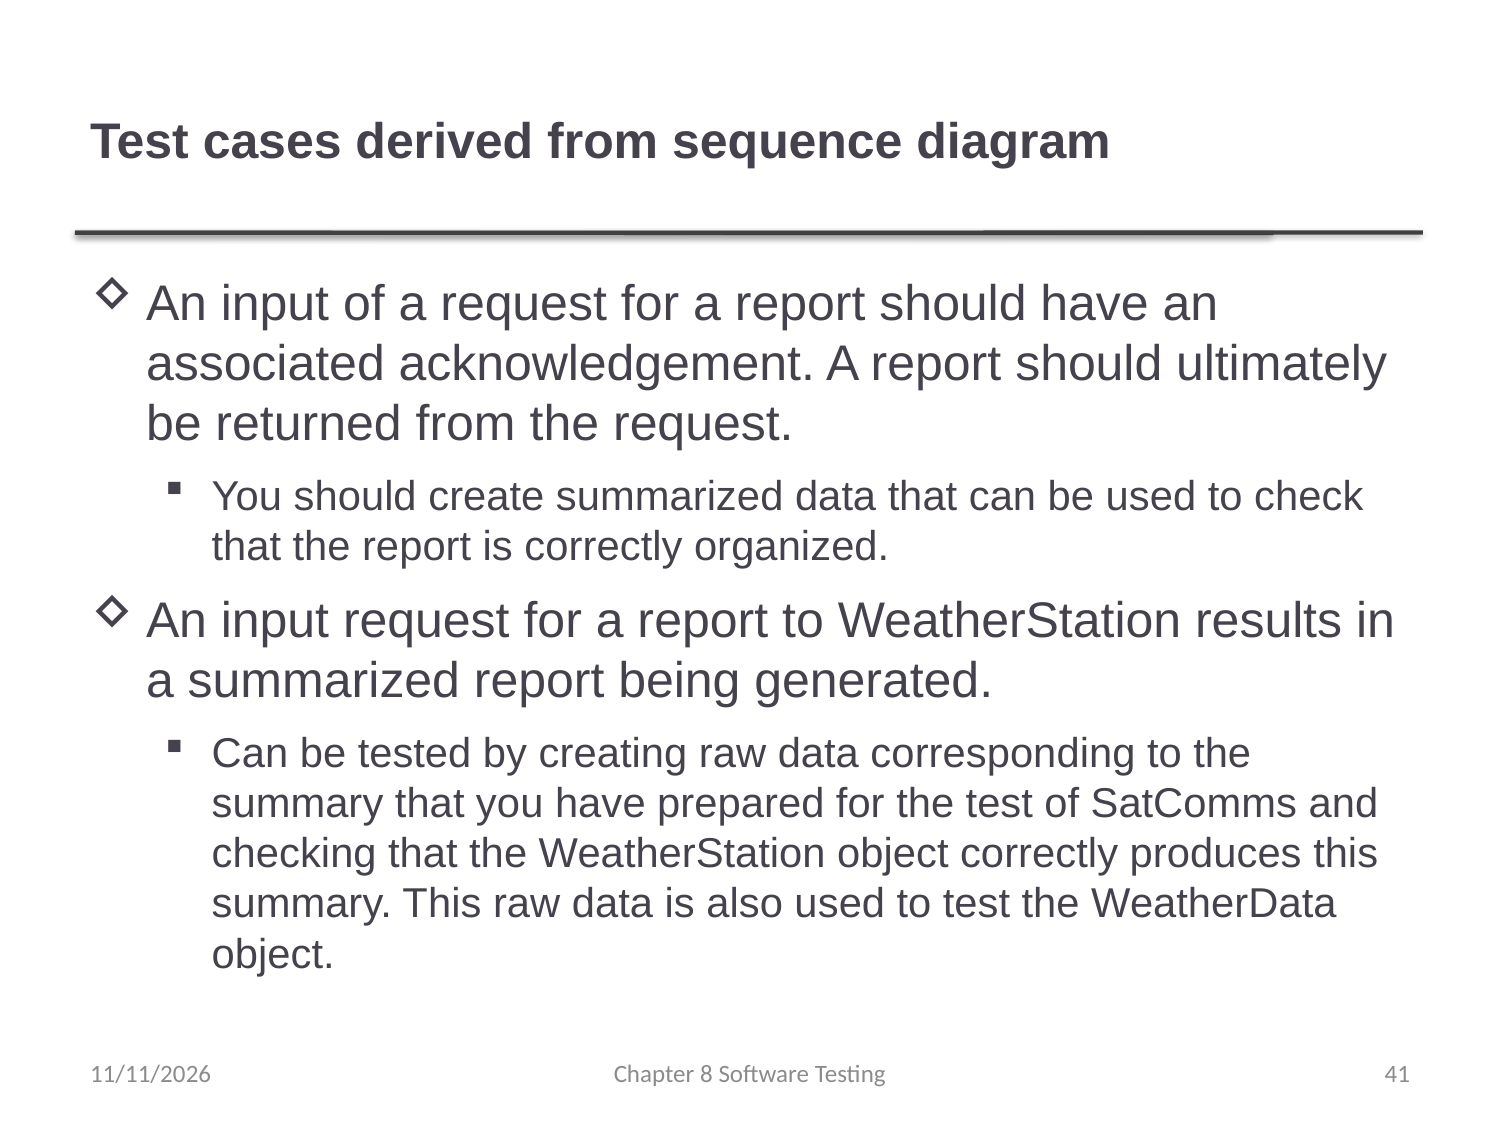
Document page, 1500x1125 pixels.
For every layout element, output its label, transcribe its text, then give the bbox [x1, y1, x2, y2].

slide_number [75, 1042, 425, 1103]
title Test cases derived from sequence diagram [74, 44, 1272, 233]
footer Chapter 8 Software Testing [512, 1042, 988, 1103]
list An input of a request for a report should have an associated acknowledgement. A report should ultimately be returned from the request. You should create summarized data that can be used to check that the report is correctly organized. An input request for a report to WeatherStation results in a summarized report being generated. Can be tested by creating raw data corresponding to the summary that you have prepared for the test of SatComms and checking that the WeatherStation object correctly produces this summary. This raw data is also used to test the WeatherData object. [75, 262, 1425, 1005]
slide_number 41 [1074, 1042, 1425, 1103]
